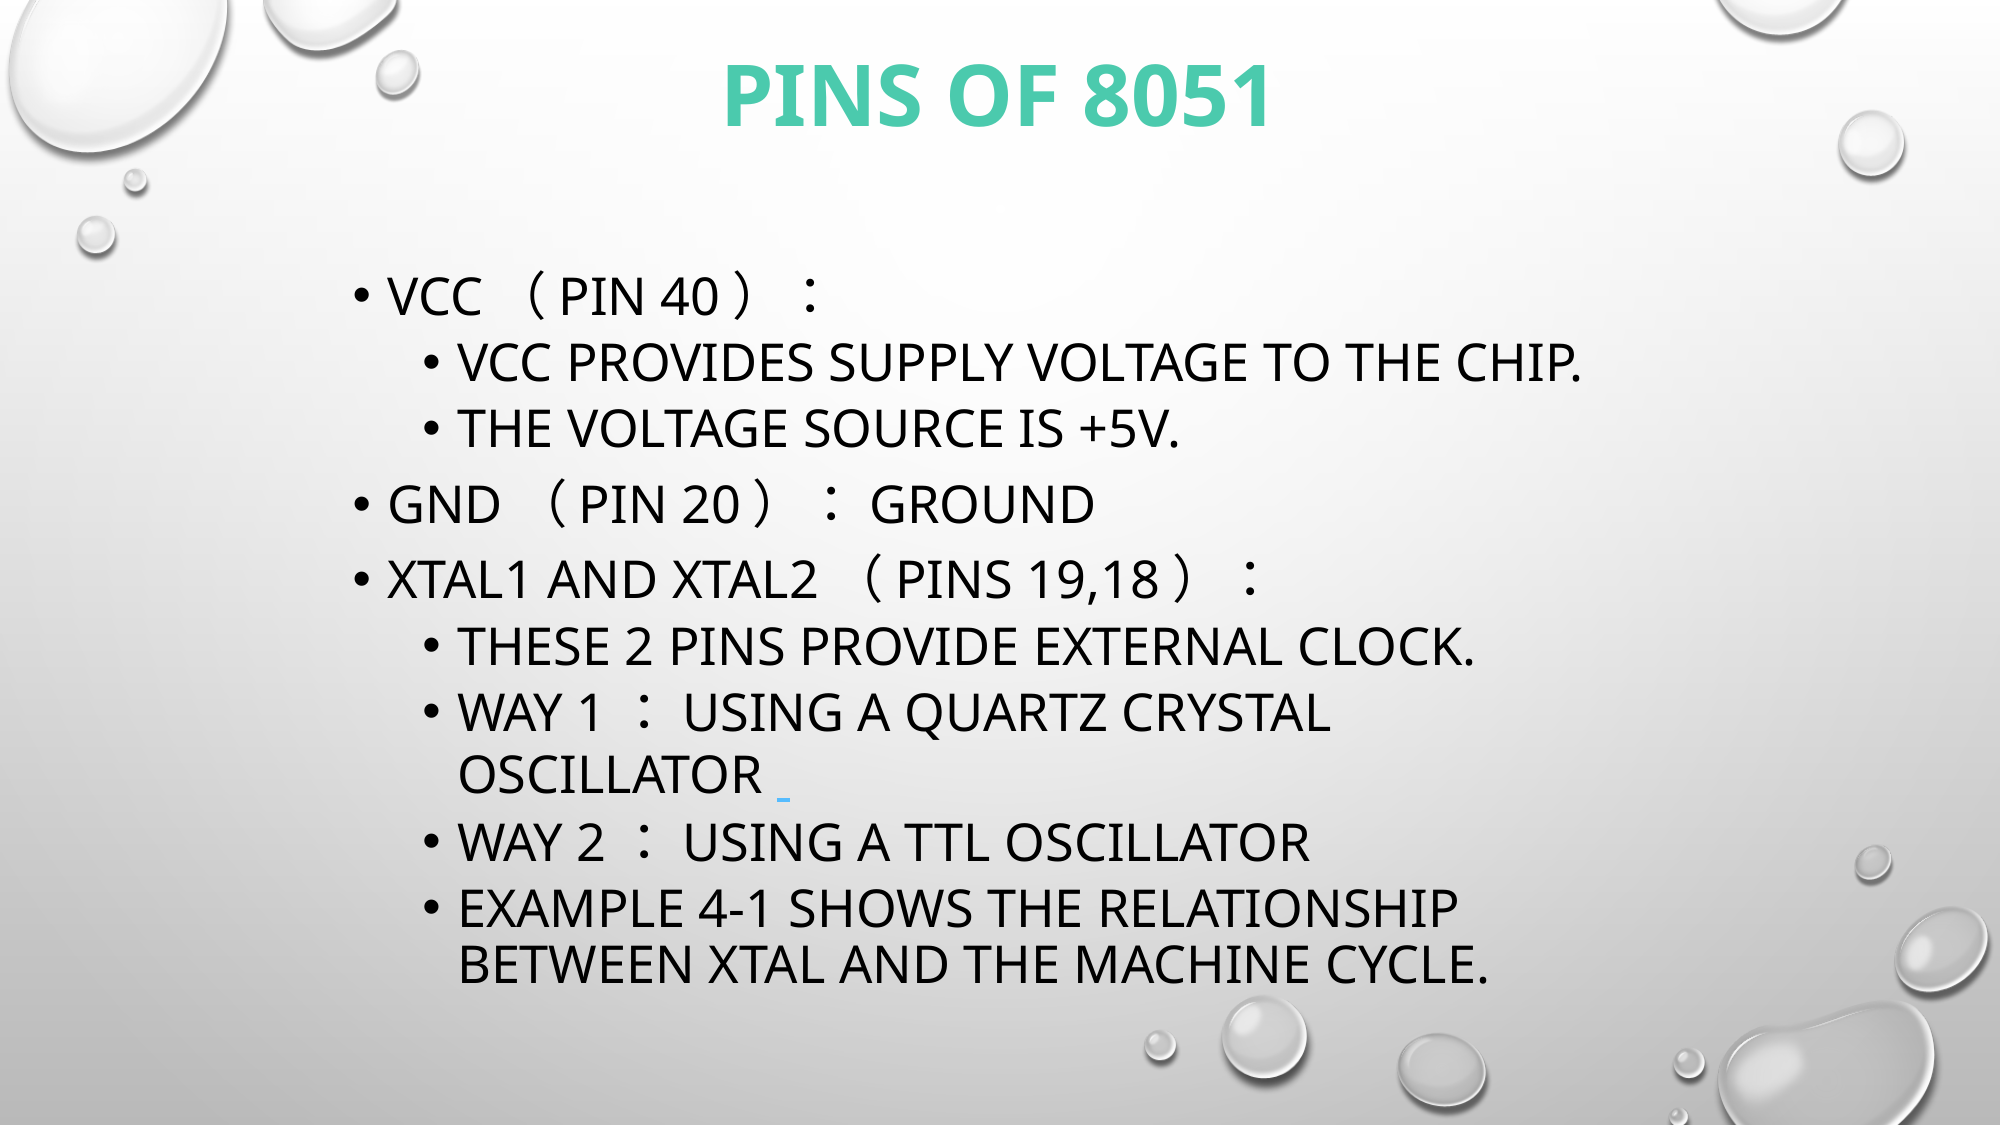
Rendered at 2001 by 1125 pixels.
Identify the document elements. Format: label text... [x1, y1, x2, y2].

title Pins of 8051 [324, 45, 1675, 161]
picture [0, 0, 2000, 1125]
list Vcc（pin 40）： Vcc provides supply voltage to the chip. The voltage source is +5V. GND（pin 20）：ground XTAL1 and XTAL2（pins 19,18）： These 2 pins provide external clock. Way 1：using a quartz crystal oscillator Way 2：using a TTL oscillator Example 4-1 shows the relationship between XTAL and the machine cycle. [337, 262, 1613, 1025]
